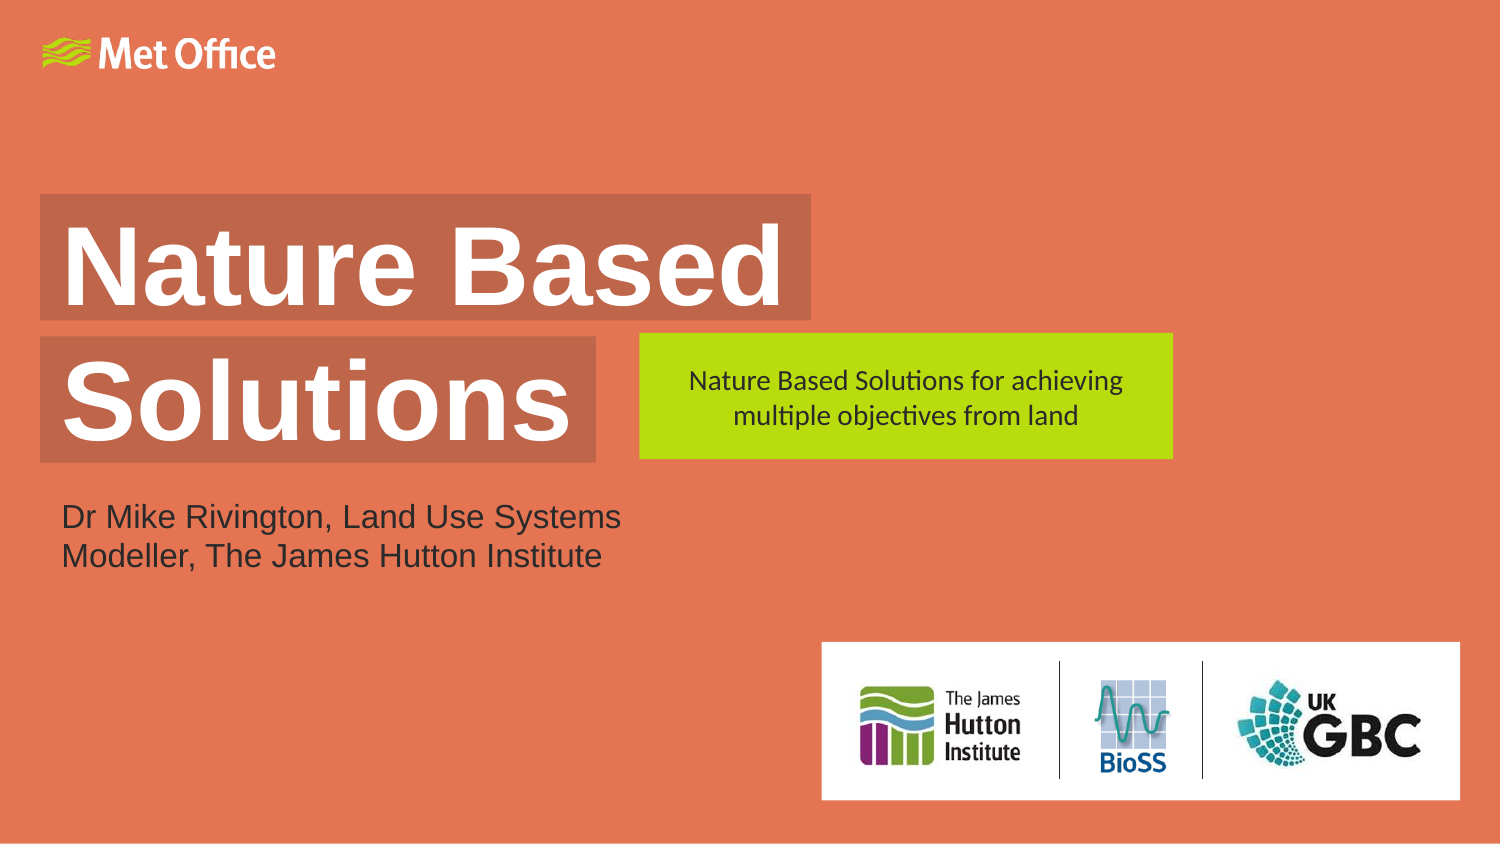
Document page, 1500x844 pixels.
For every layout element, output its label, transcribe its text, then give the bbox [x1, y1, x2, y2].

picture [10, 6, 308, 100]
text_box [821, 641, 1461, 801]
text_box Nature Based Solutions [50, 187, 1198, 469]
text_box Dr Mike Rivington, Land Use Systems Modeller, The James Hutton Institute [50, 489, 685, 581]
text_box [38, 334, 50, 465]
text_box [0, 0, 1500, 844]
text_box [38, 192, 50, 322]
